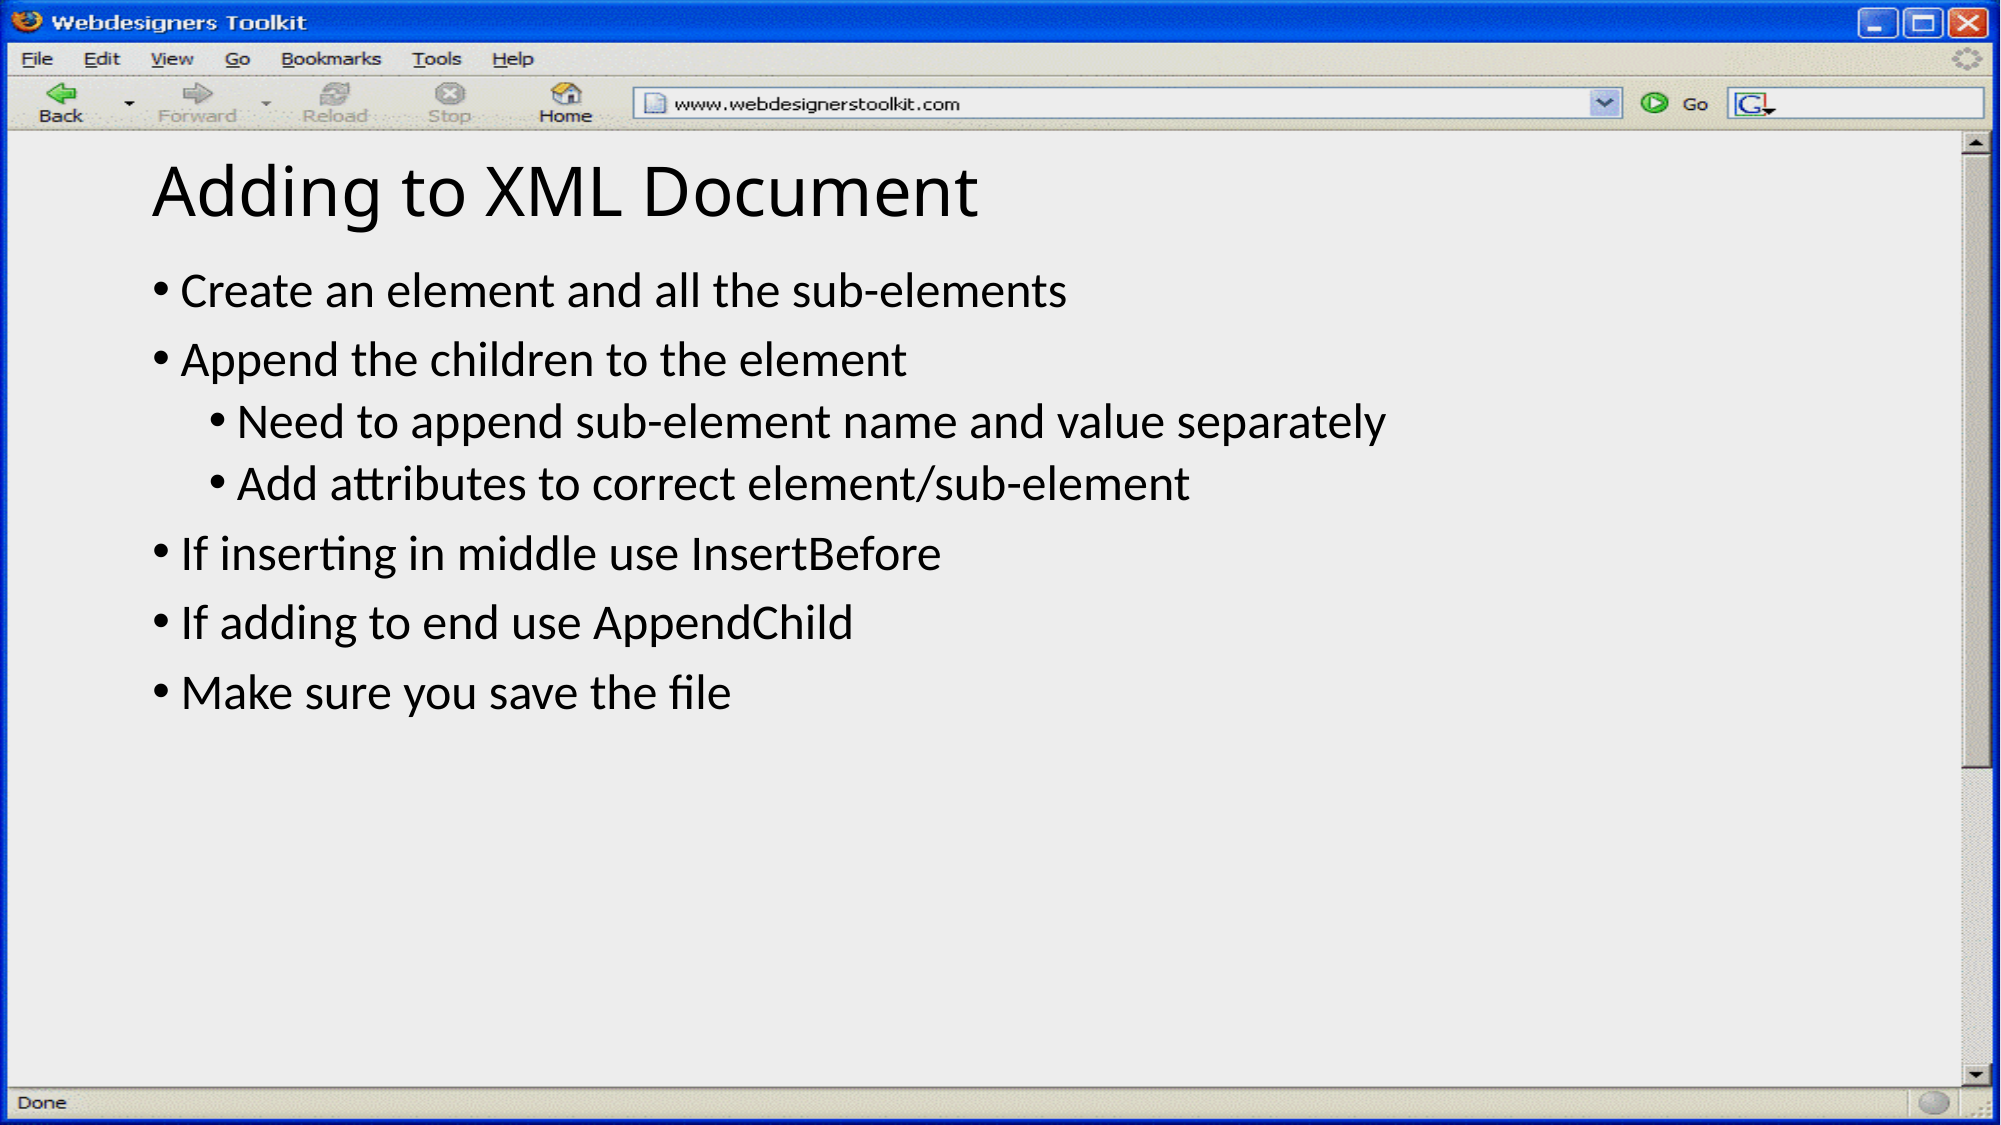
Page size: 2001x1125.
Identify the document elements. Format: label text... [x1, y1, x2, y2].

title Adding to XML Document [137, 131, 1863, 256]
list Create an element and all the sub-elements Append the children to the element Need to append sub-element name and value separately Add attributes to correct element/sub-element If inserting in middle use InsertBefore If adding to end use AppendChild Make sure you save the file [137, 256, 1863, 1072]
picture [0, 0, 2001, 1125]
